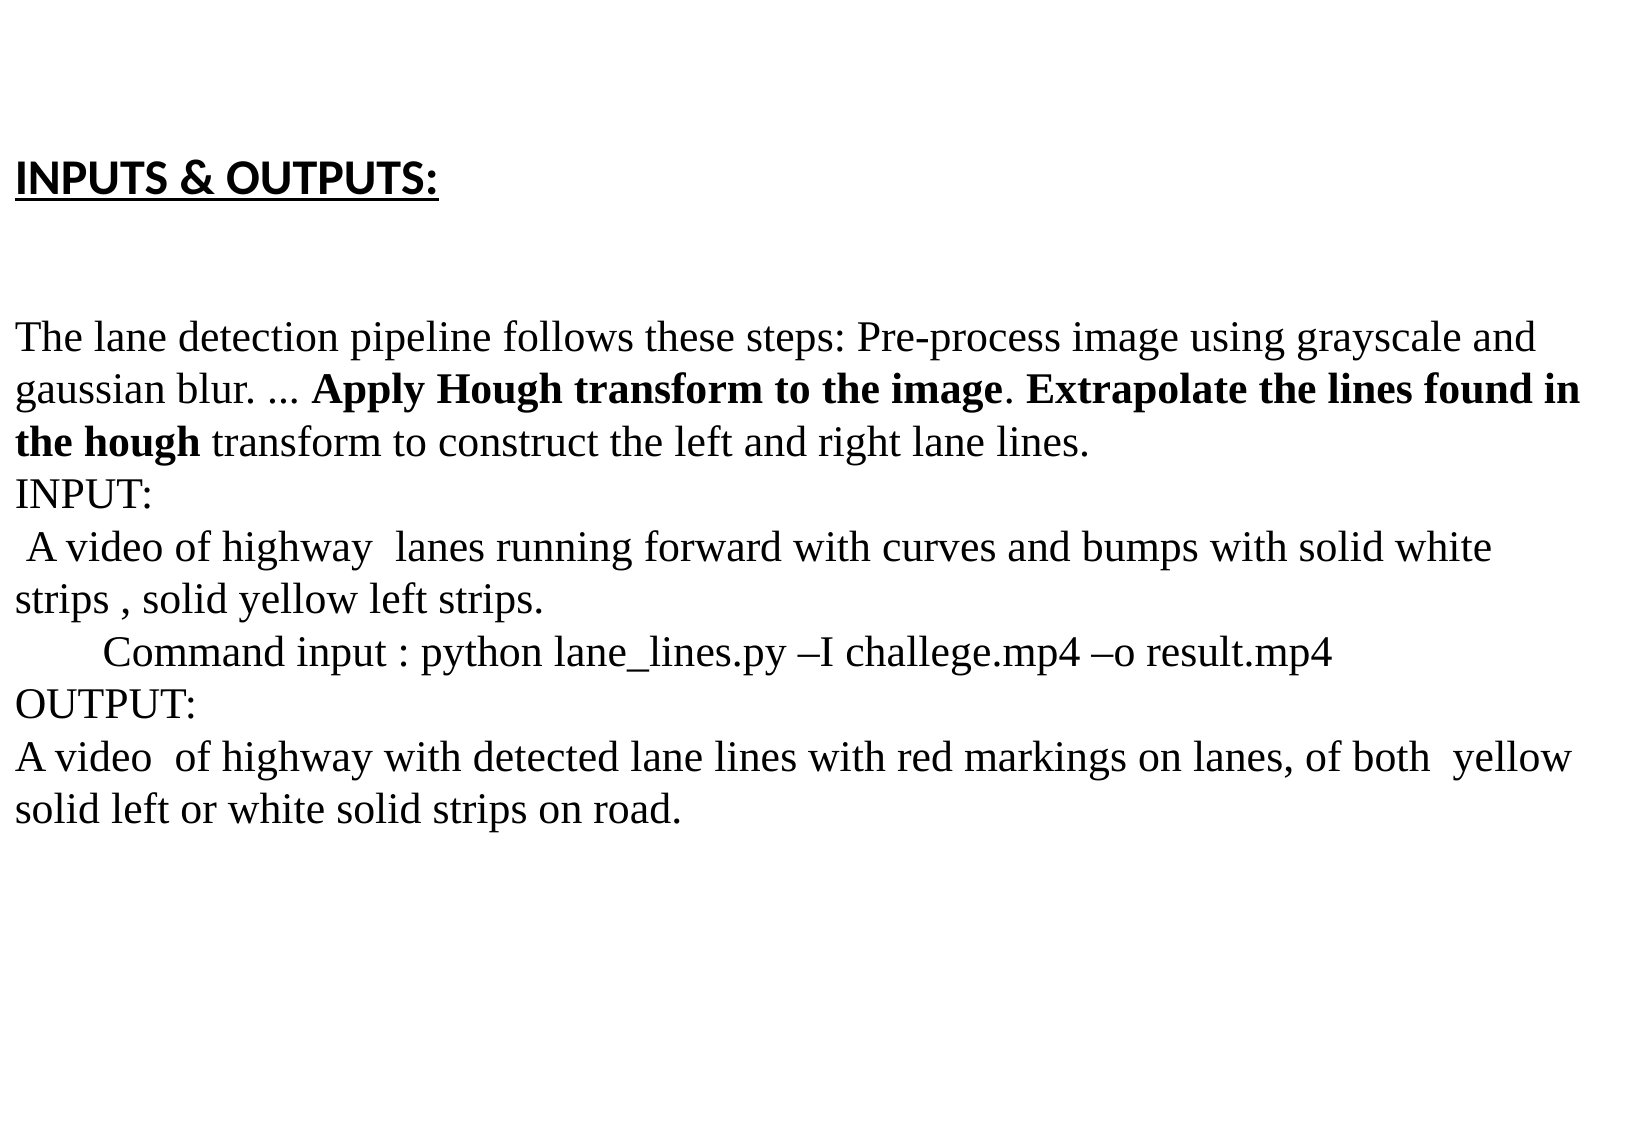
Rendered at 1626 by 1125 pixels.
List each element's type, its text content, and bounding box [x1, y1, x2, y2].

text_box The lane detection pipeline follows these steps: Pre-process image using grayscale and gaussian blur. ... Apply Hough transform to the image. Extrapolate the lines found in the hough transform to construct the left and right lane lines. INPUT: A video of highway lanes running forward with curves and bumps with solid white strips , solid yellow left strips. Command input : python lane_lines.py –I challege.mp4 –o result.mp4 OUTPUT: A video of highway with detected lane lines with red markings on lanes, of both yellow solid left or white solid strips on road. [0, 299, 1600, 840]
text_box INPUTS & OUTPUTS: [0, 137, 688, 213]
